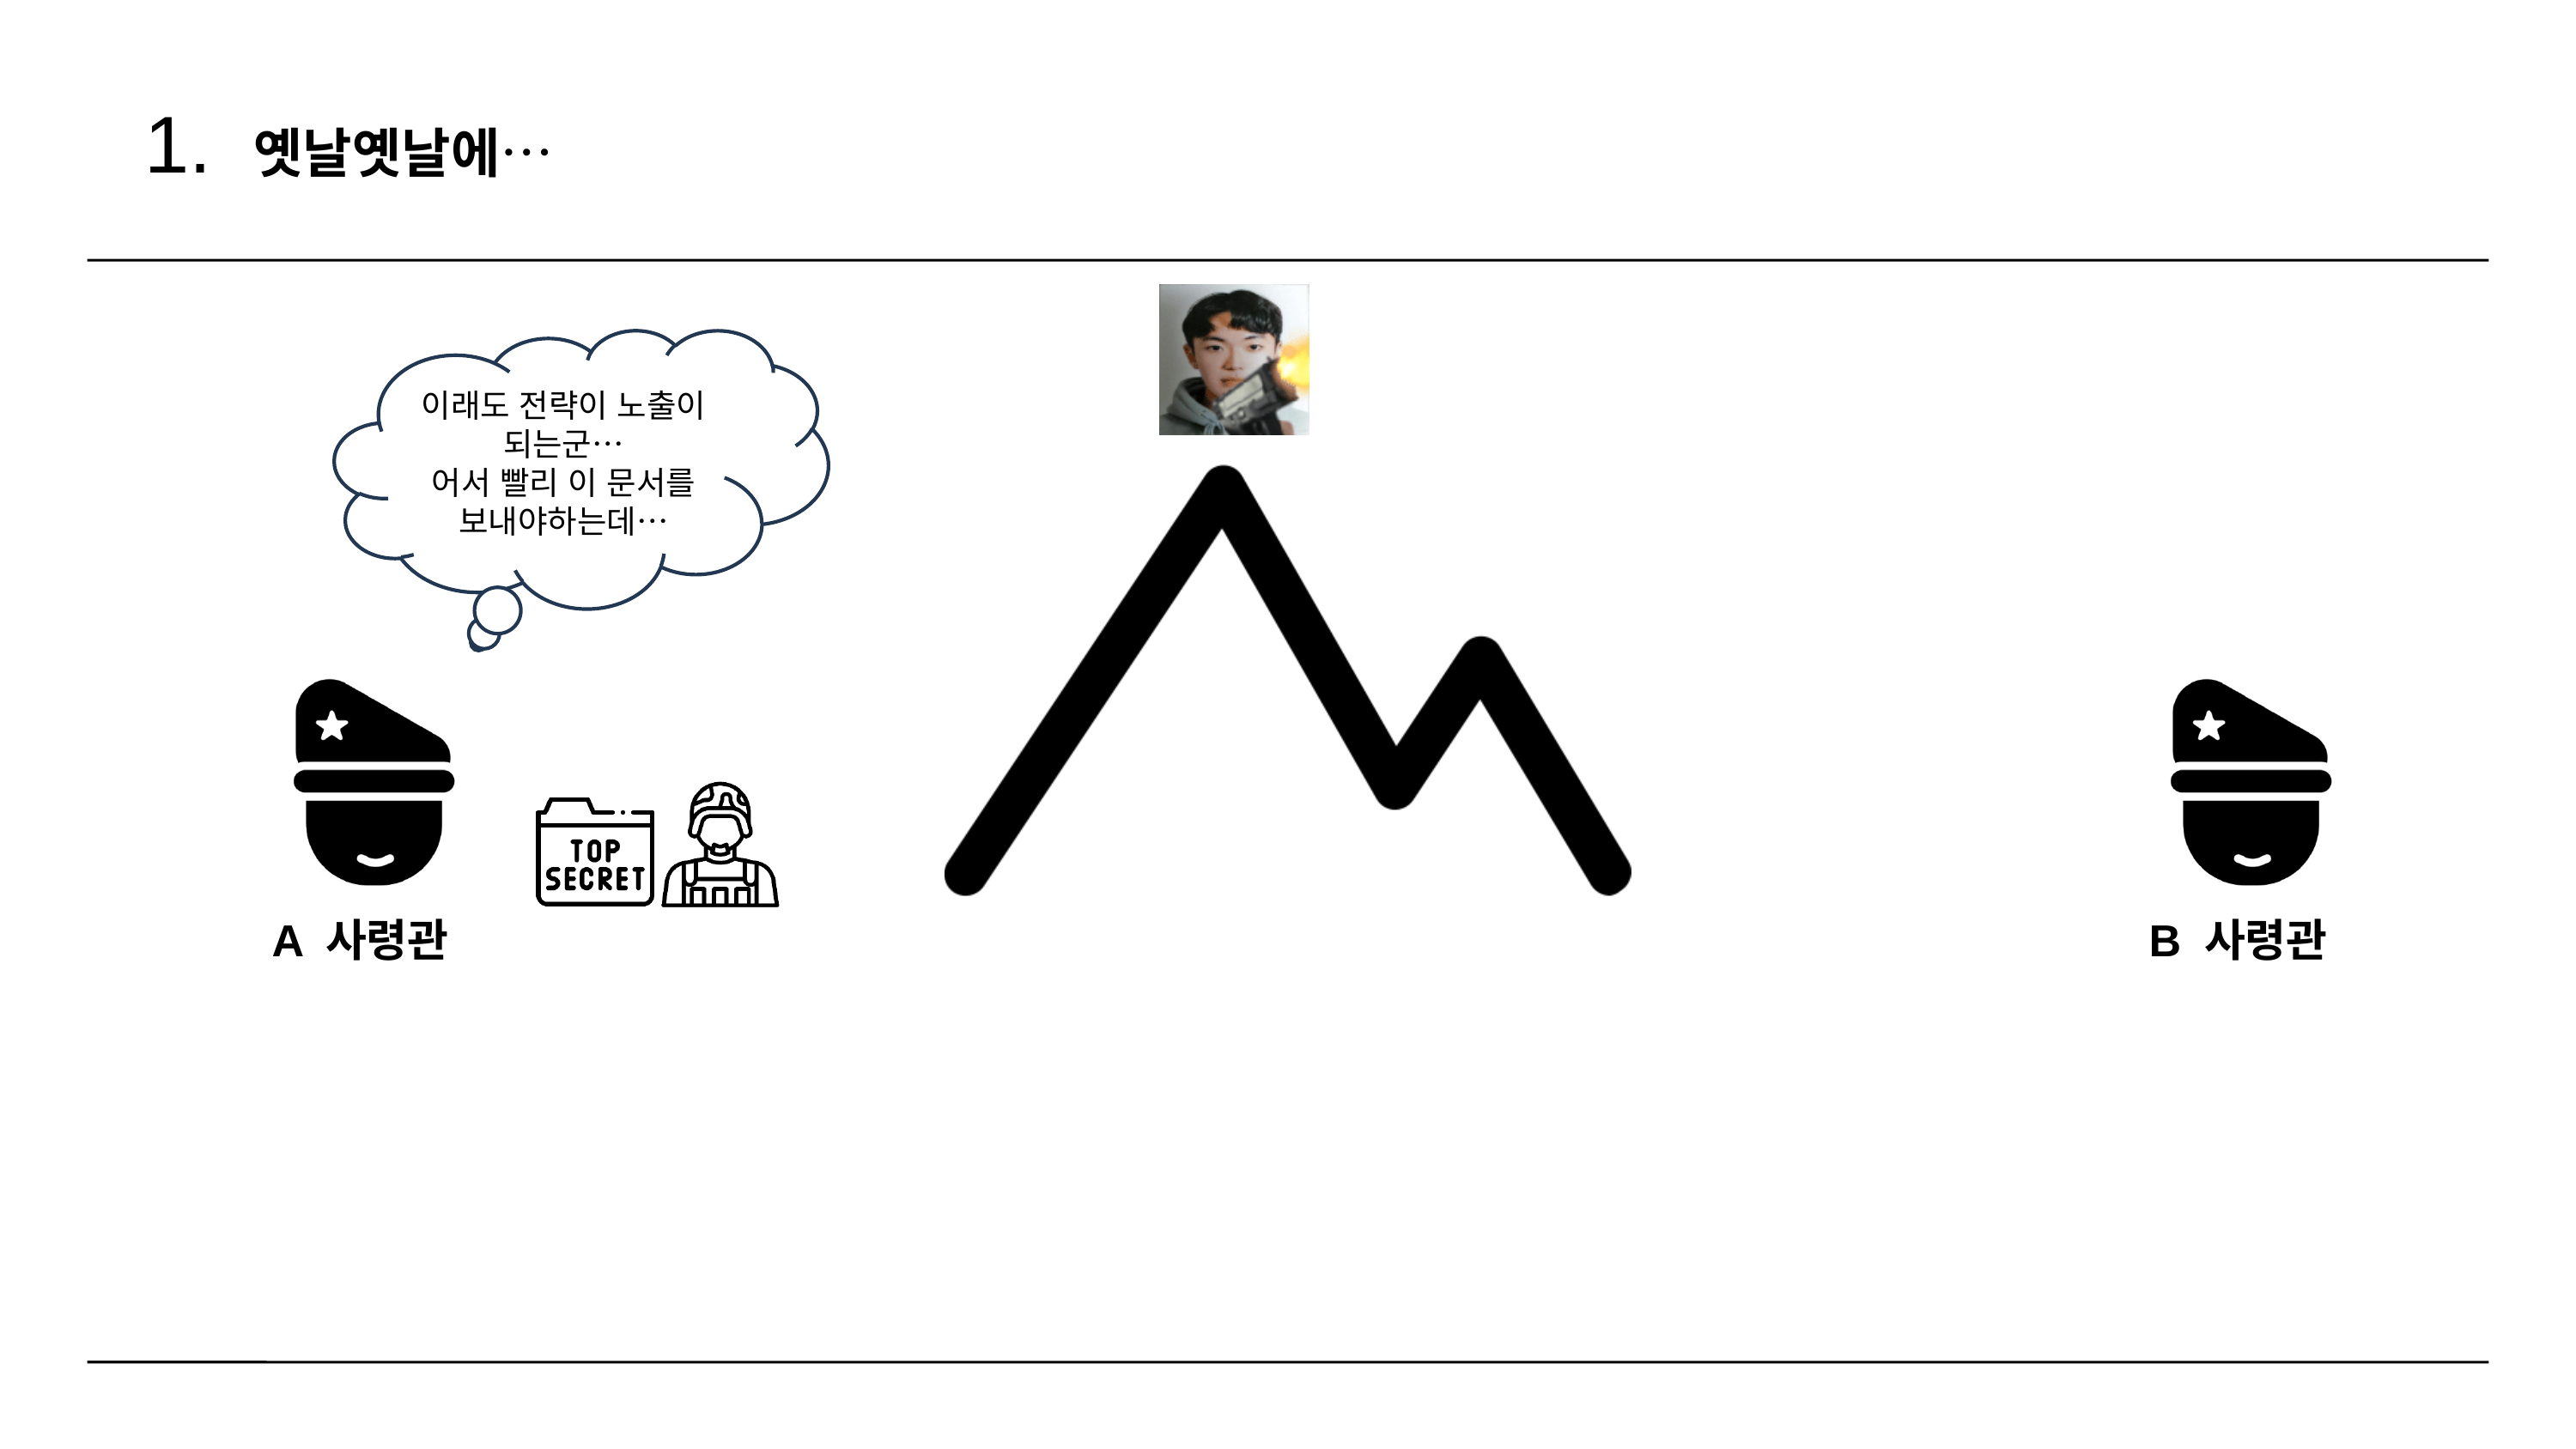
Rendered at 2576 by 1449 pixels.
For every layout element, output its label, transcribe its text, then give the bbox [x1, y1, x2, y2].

text_box 1. 옛날옛날에… [144, 108, 582, 190]
text_box 이래도 전략이 노출이 되는군… 어서 빨리 이 문서를 보내야하는데… [332, 329, 830, 652]
picture [535, 792, 654, 911]
text_box A 사령관 [258, 914, 484, 973]
picture [944, 283, 1632, 1068]
picture [655, 779, 785, 910]
picture [2124, 658, 2372, 906]
picture [247, 658, 495, 906]
text_box B 사령관 [2136, 914, 2361, 973]
